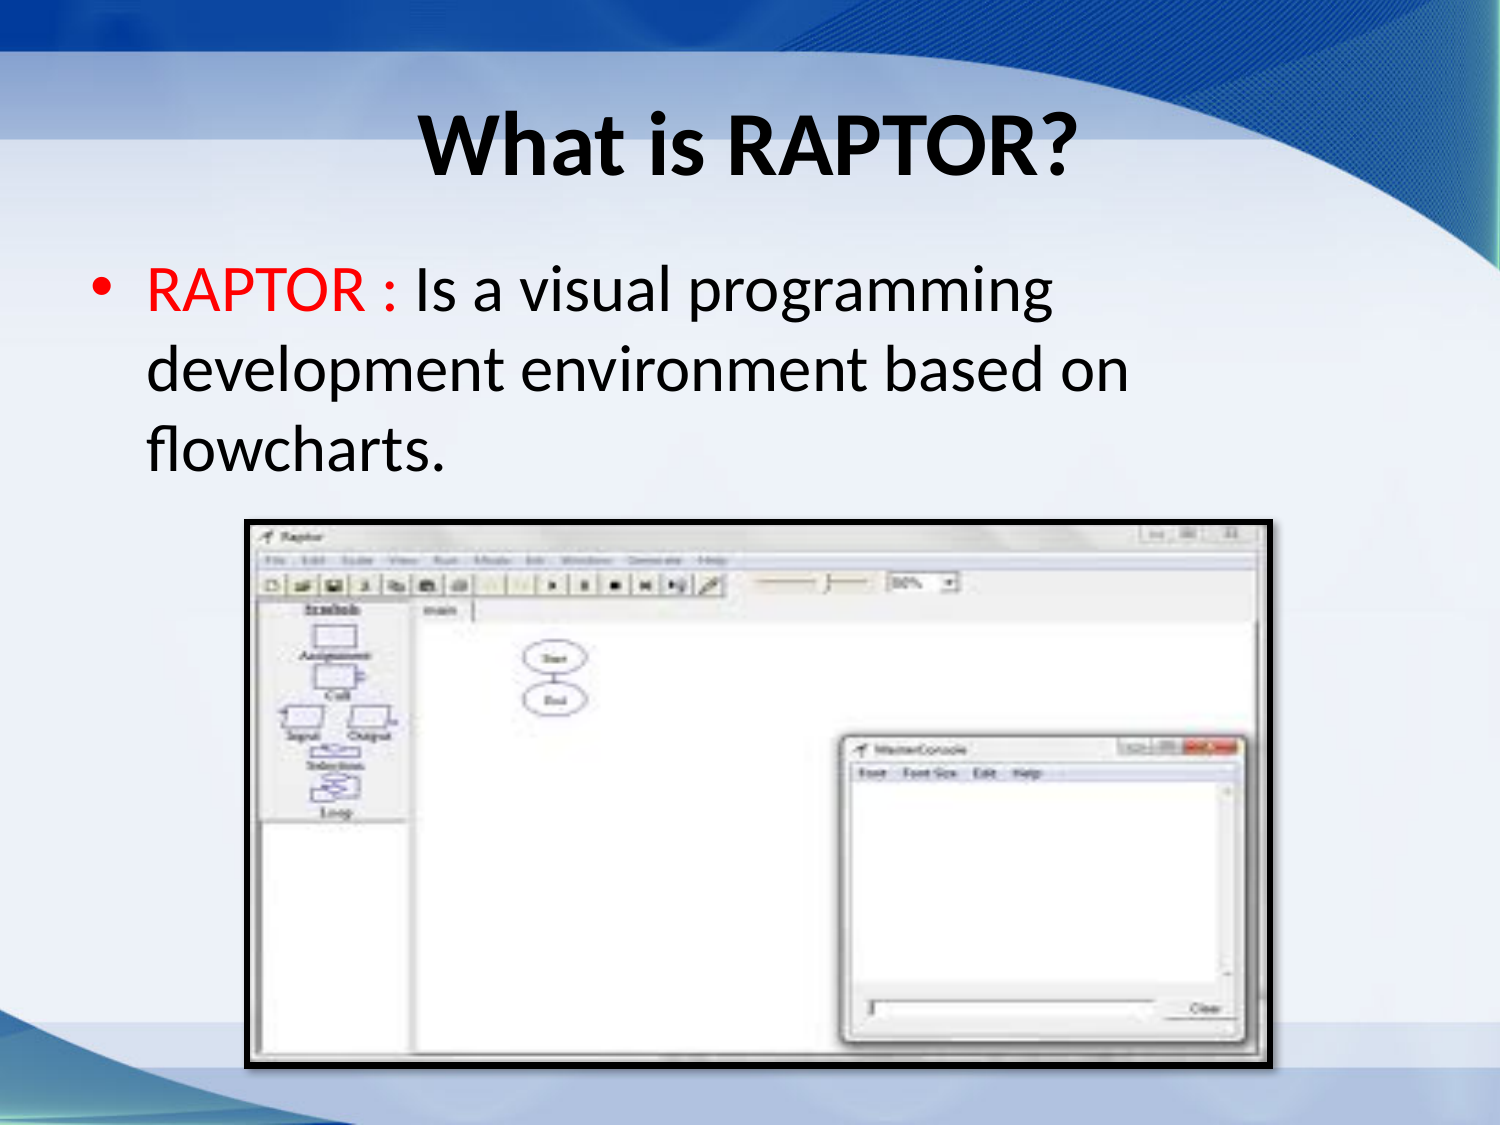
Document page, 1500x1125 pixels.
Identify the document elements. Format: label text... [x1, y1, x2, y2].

picture [0, 0, 1500, 1125]
title What is RAPTOR? [75, 45, 1425, 233]
list RAPTOR : Is a visual programming development environment based on flowcharts. [75, 237, 1425, 1005]
